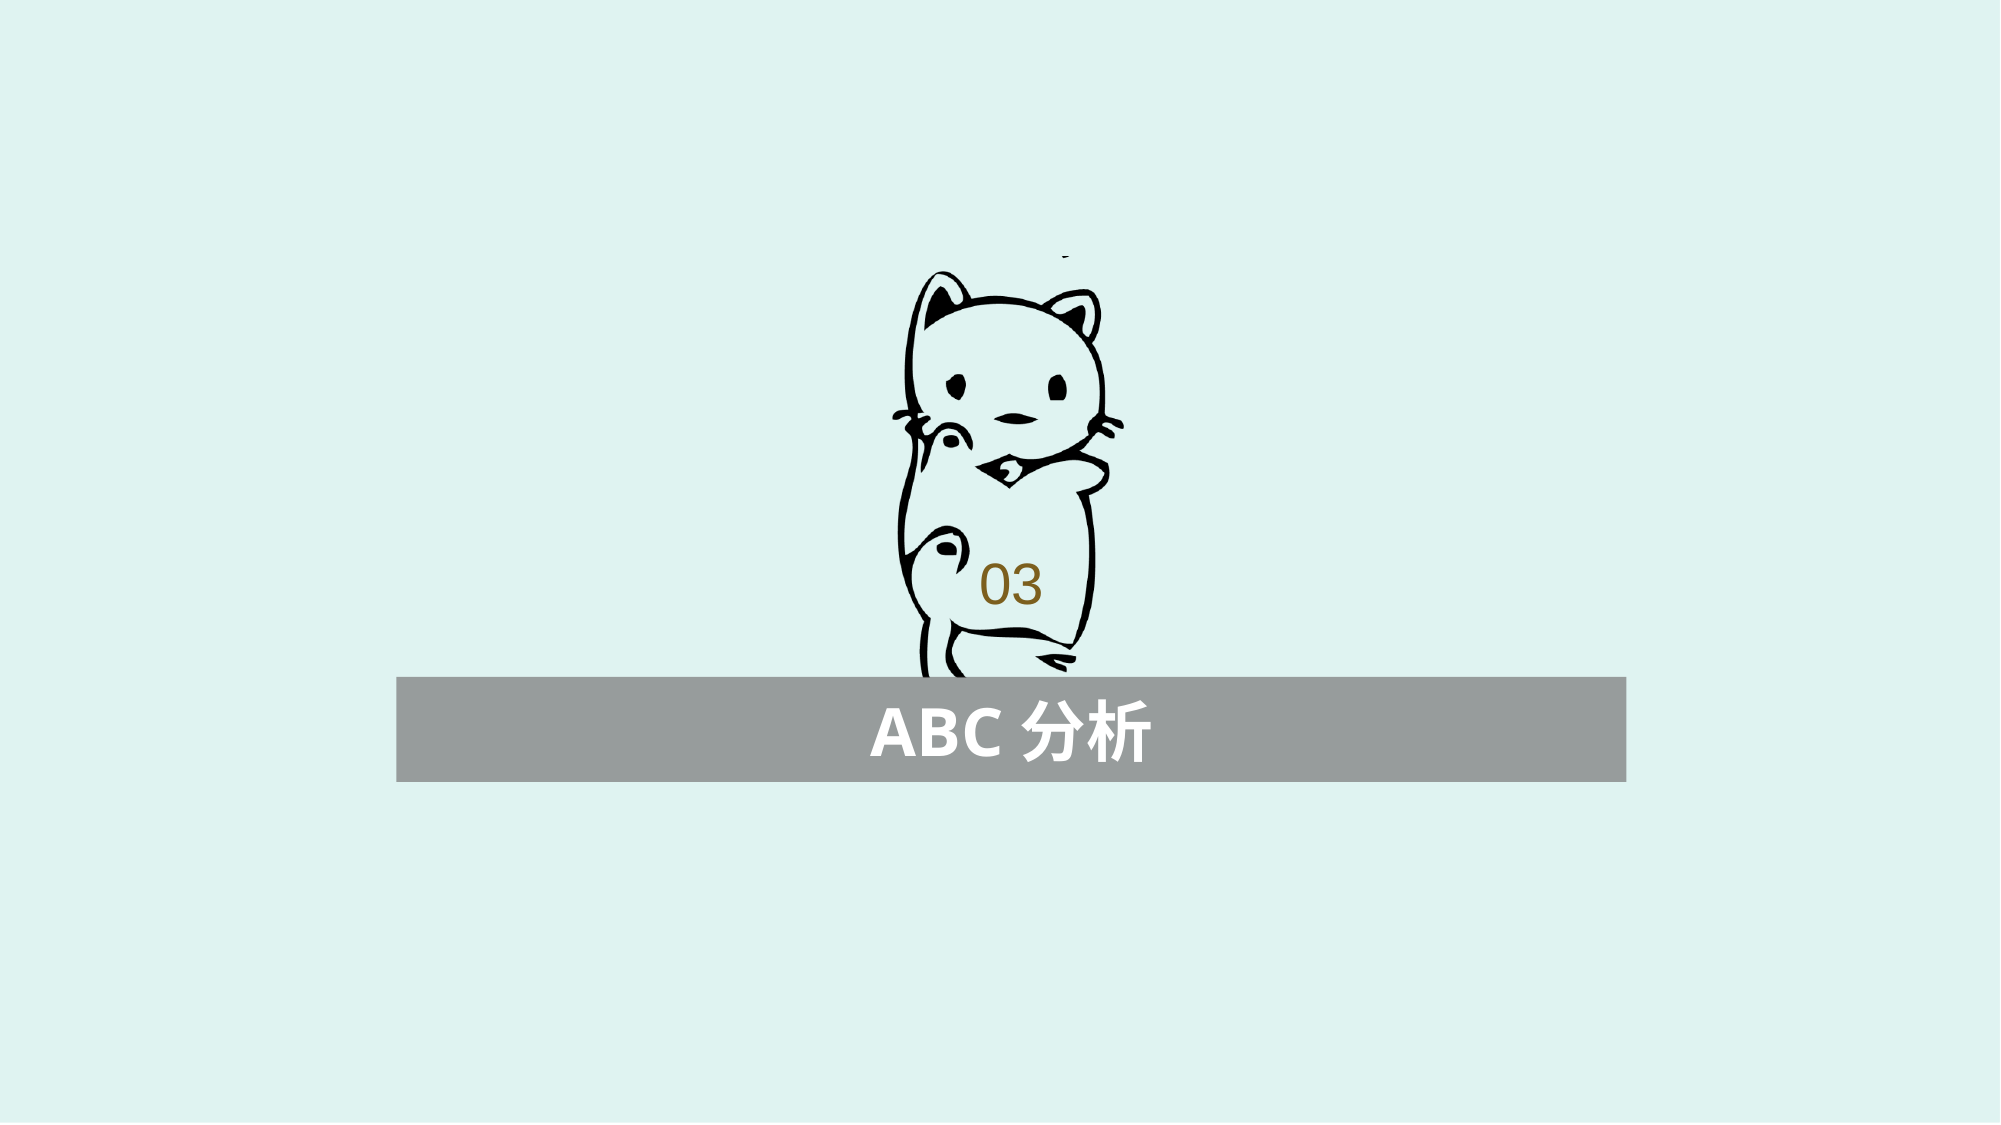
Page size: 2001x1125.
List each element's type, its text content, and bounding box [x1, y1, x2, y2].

picture [837, 256, 1259, 676]
text_box ABC分析 [395, 676, 1627, 783]
